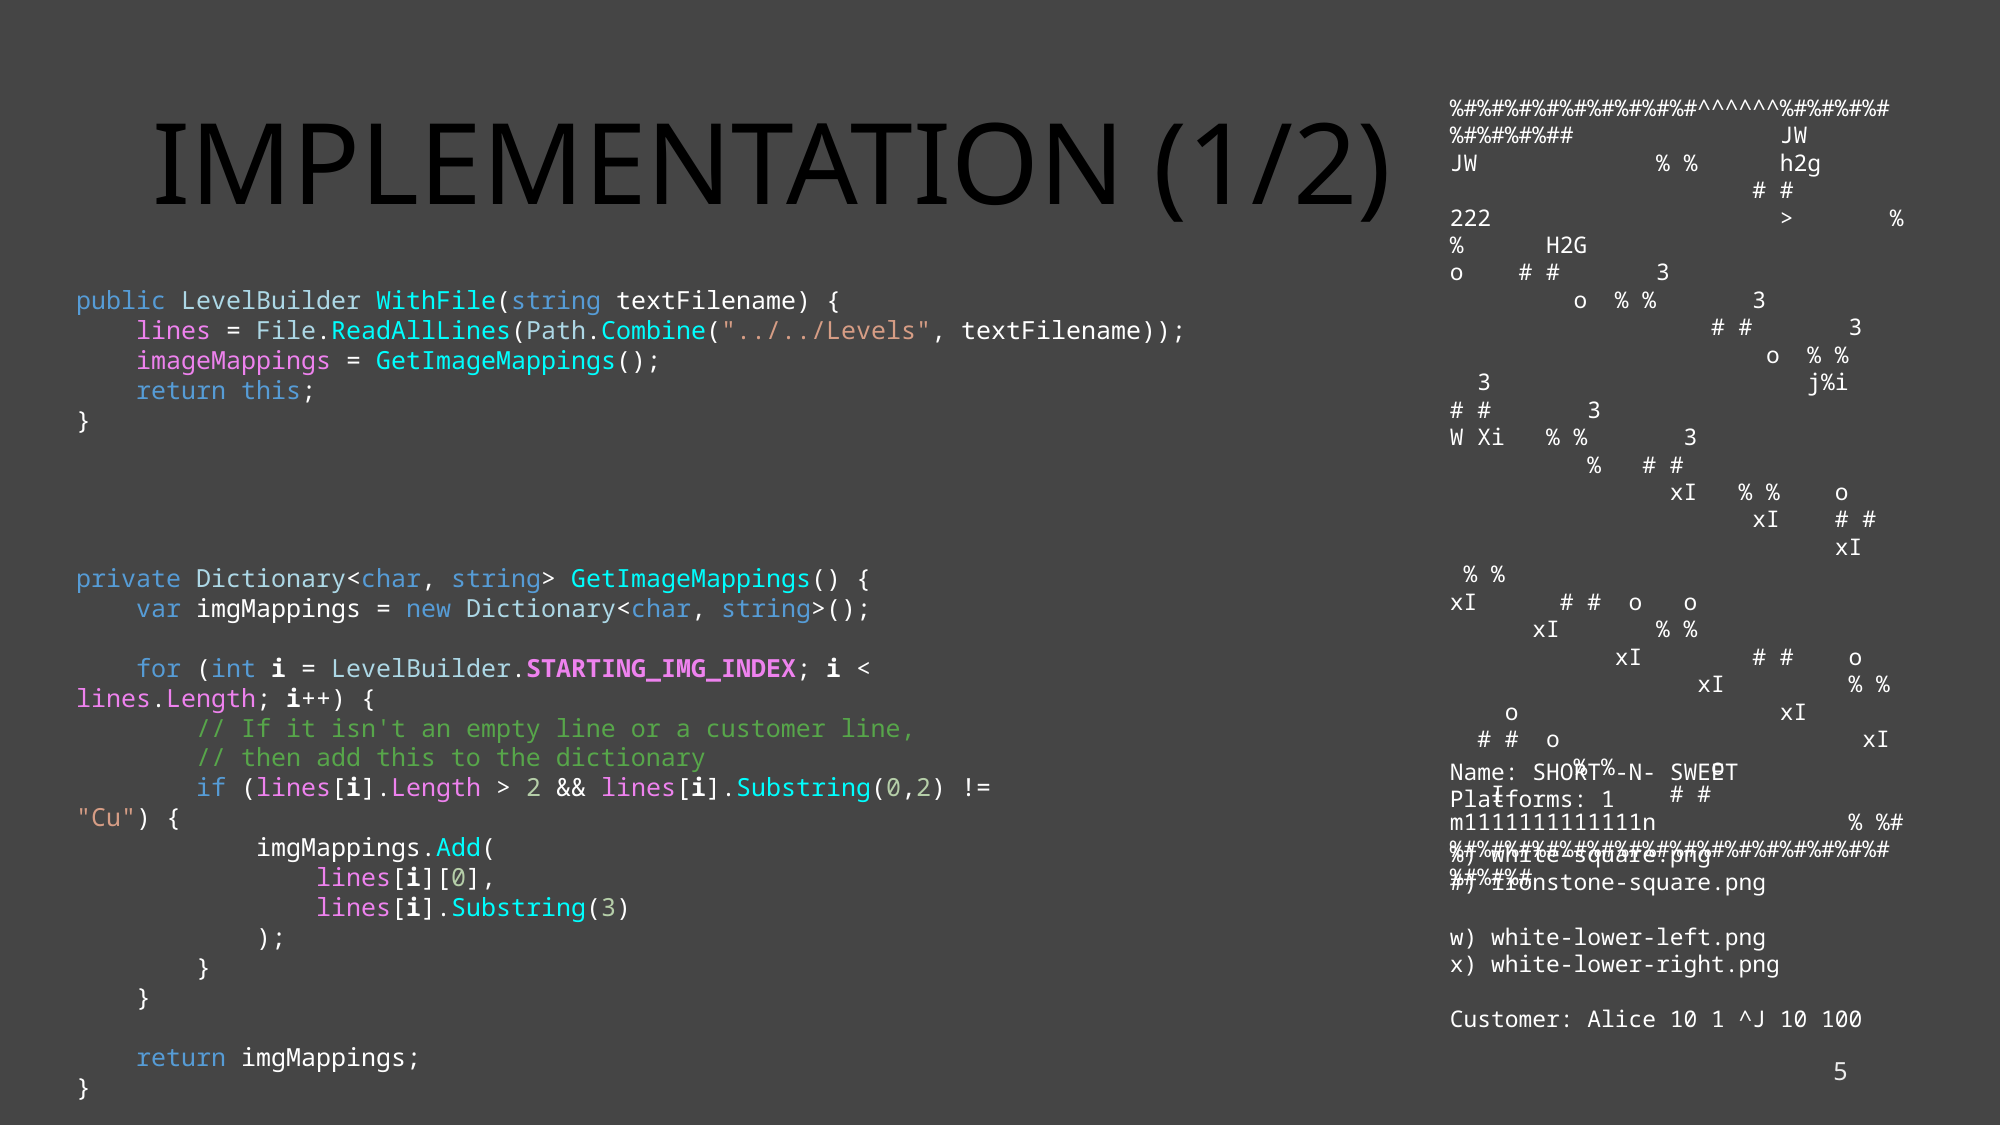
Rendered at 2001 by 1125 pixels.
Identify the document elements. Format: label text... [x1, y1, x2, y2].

text_box private Dictionary<char, string> GetImageMappings() { var imgMappings = new Dictionary<char, string>(); for (int i = LevelBuilder.STARTING_IMG_INDEX; i < lines.Length; i++) { // If it isn't an empty line or a customer line, // then add this to the dictionary if (lines[i].Length > 2 && lines[i].Substring(0,2) != "Cu") { imgMappings.Add( lines[i][0], lines[i].Substring(3) ); } } return imgMappings; } [61, 554, 1048, 1109]
slide_number 5 [1412, 1042, 1863, 1103]
text_box Name: SHORT -N- SWEET Platforms: 1 %) white-square.png #) ironstone-square.png w) white-lower-left.png x) white-lower-right.png Customer: Alice 10 1 ^J 10 100 [1435, 750, 2000, 1040]
title IMPLEMENTATION (1/2) [137, 59, 1863, 278]
text_box public LevelBuilder WithFile(string textFilename) { lines = File.ReadAllLines(Path.Combine("../../Levels", textFilename)); imageMappings = GetImageMappings(); return this; } [61, 277, 1210, 442]
text_box %#%#%#%#%#%#%#%#%#^^^^^^%#%#%#%#%#%#%#%## JW JW % % h2g # # 222 > % % H2G o # # 3 o % % 3 # # 3 o % % 3 j%i # # 3 W Xi % % 3 % # # xI % % o xI # # xI % % xI # # o o xI % % xI # # o xI % % o xI # # o xI % % o I # # m1111111111111n % %#%#%#%#%#%#%#%#%#%#%#%#%#%#%#%#%#%#%#%# [1435, 85, 1929, 750]
